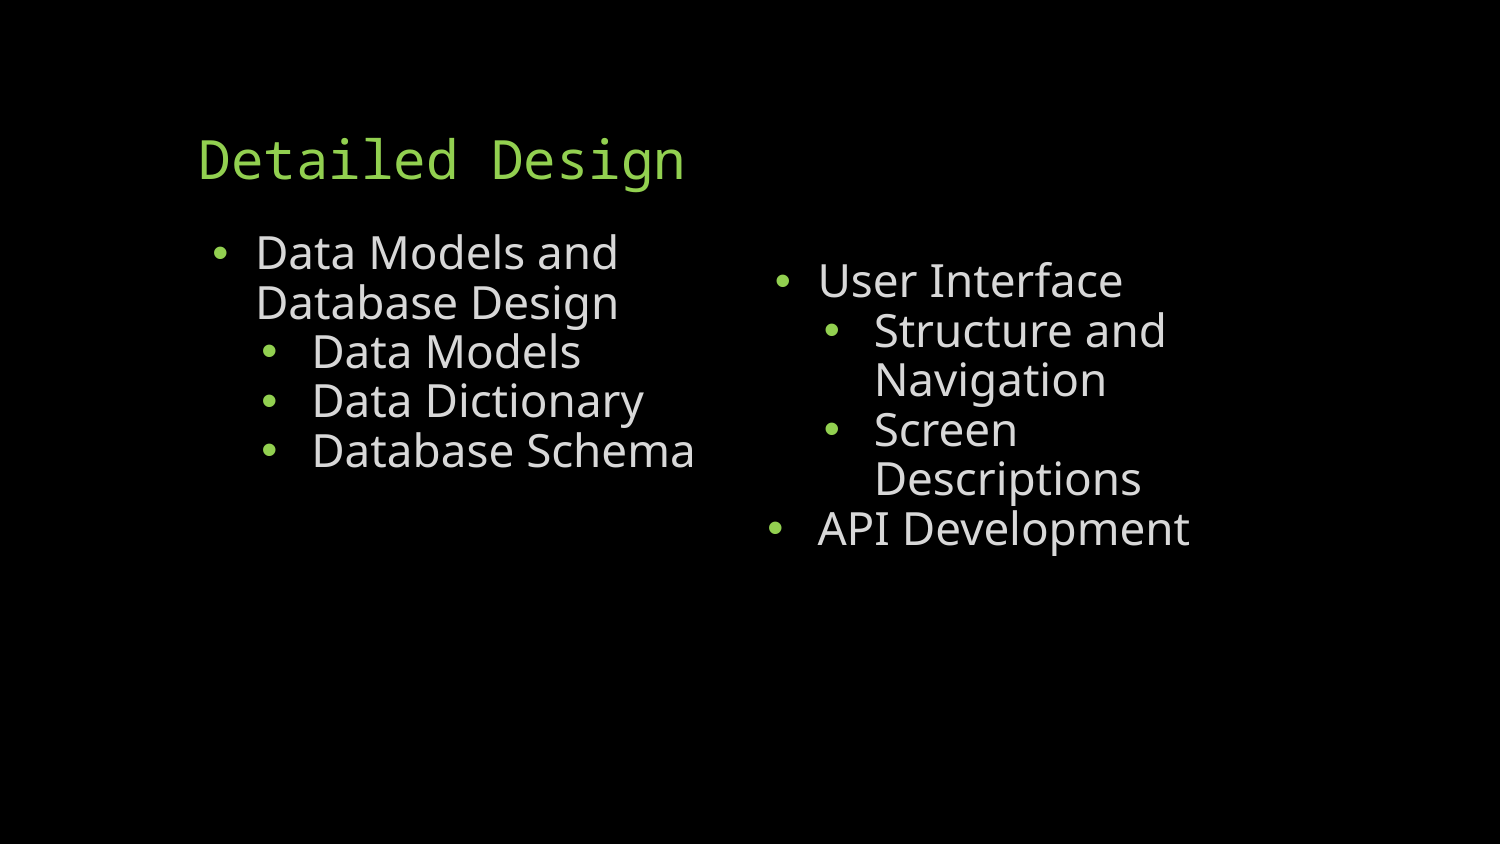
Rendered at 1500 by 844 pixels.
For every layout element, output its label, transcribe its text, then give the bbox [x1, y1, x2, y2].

list Data Models and Database Design Data Models Data Dictionary Database Schema [187, 224, 722, 637]
title Detailed Design [187, 56, 1313, 197]
list User Interface Structure and Navigation Screen Descriptions API Development [750, 252, 1285, 665]
